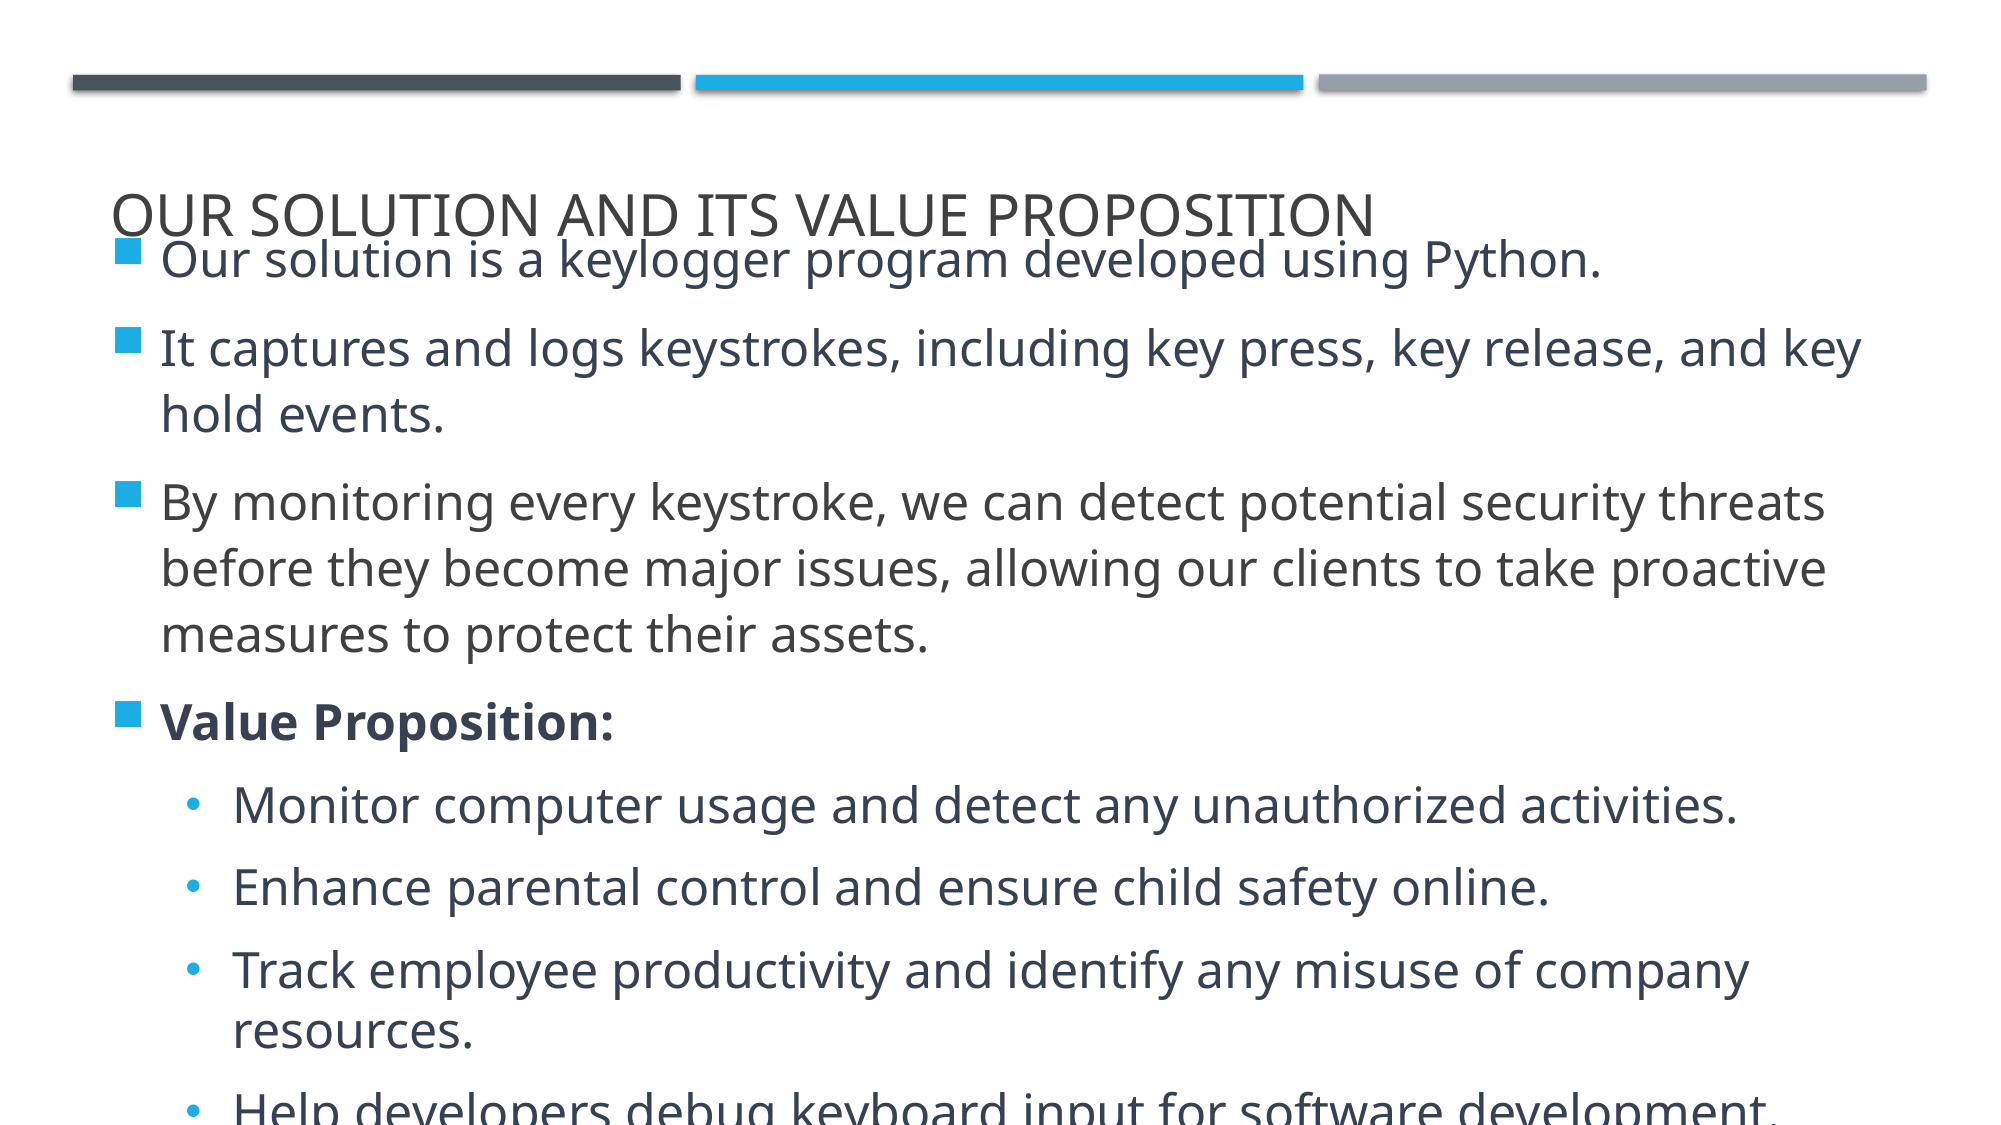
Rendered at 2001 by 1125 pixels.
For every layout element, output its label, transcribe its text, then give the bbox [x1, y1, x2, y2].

list Our solution is a keylogger program developed using Python. It captures and logs keystrokes, including key press, key release, and key hold events. By monitoring every keystroke, we can detect potential security threats before they become major issues, allowing our clients to take proactive measures to protect their assets. Value Proposition: Monitor computer usage and detect any unauthorized activities. Enhance parental control and ensure child safety online. Track employee productivity and identify any misuse of company resources. Help developers debug keyboard input for software development. [95, 291, 1905, 1072]
title OUR SOLUTION AND ITS VALUE PROPOSITION [95, 81, 1905, 276]
